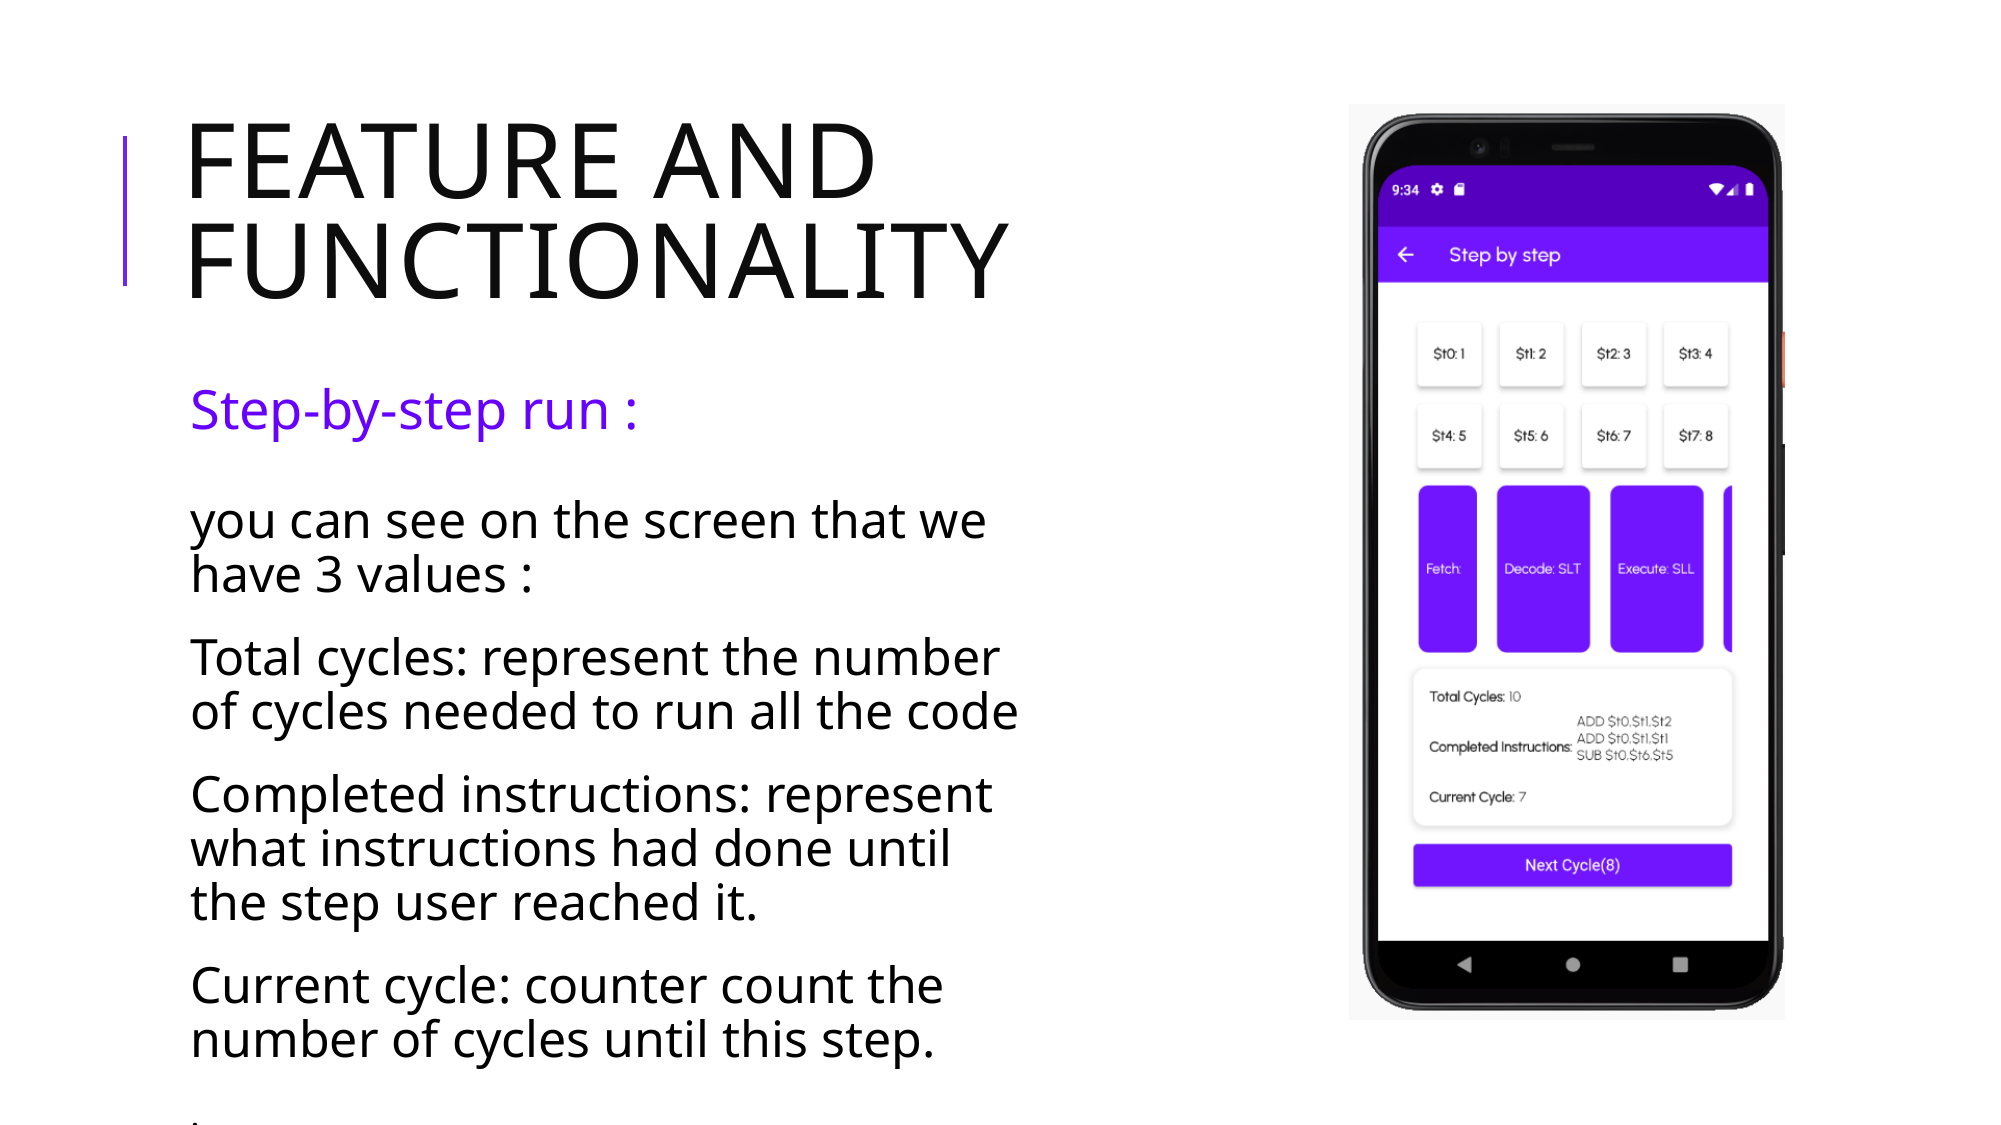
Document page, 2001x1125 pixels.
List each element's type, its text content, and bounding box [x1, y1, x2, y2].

list Step-by-step run : you can see on the screen that we have 3 values : Total cycles: represent the number of cycles needed to run all the code Completed instructions: represent what instructions had done until the step user reached it. Current cycle: counter count the number of cycles until this step. . [168, 375, 1043, 1125]
picture [1349, 104, 1785, 1021]
title Feature and functionality [168, 96, 1137, 342]
